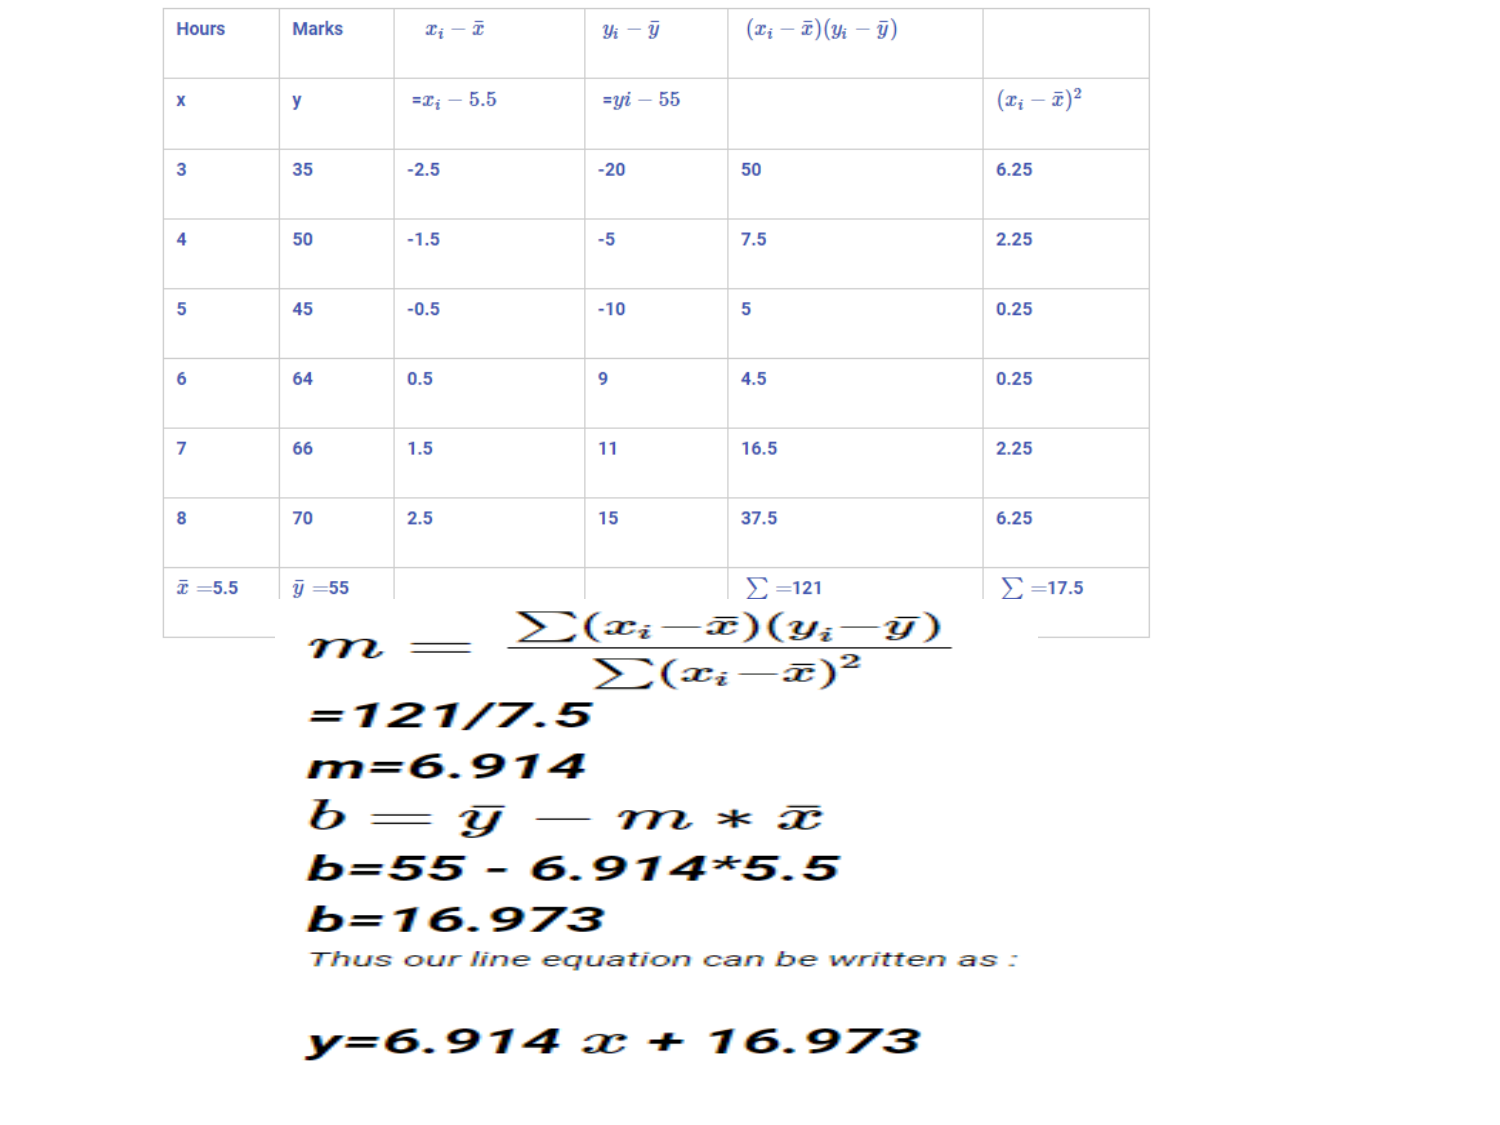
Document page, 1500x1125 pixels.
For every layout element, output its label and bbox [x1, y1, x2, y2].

picture [149, 0, 1163, 1066]
